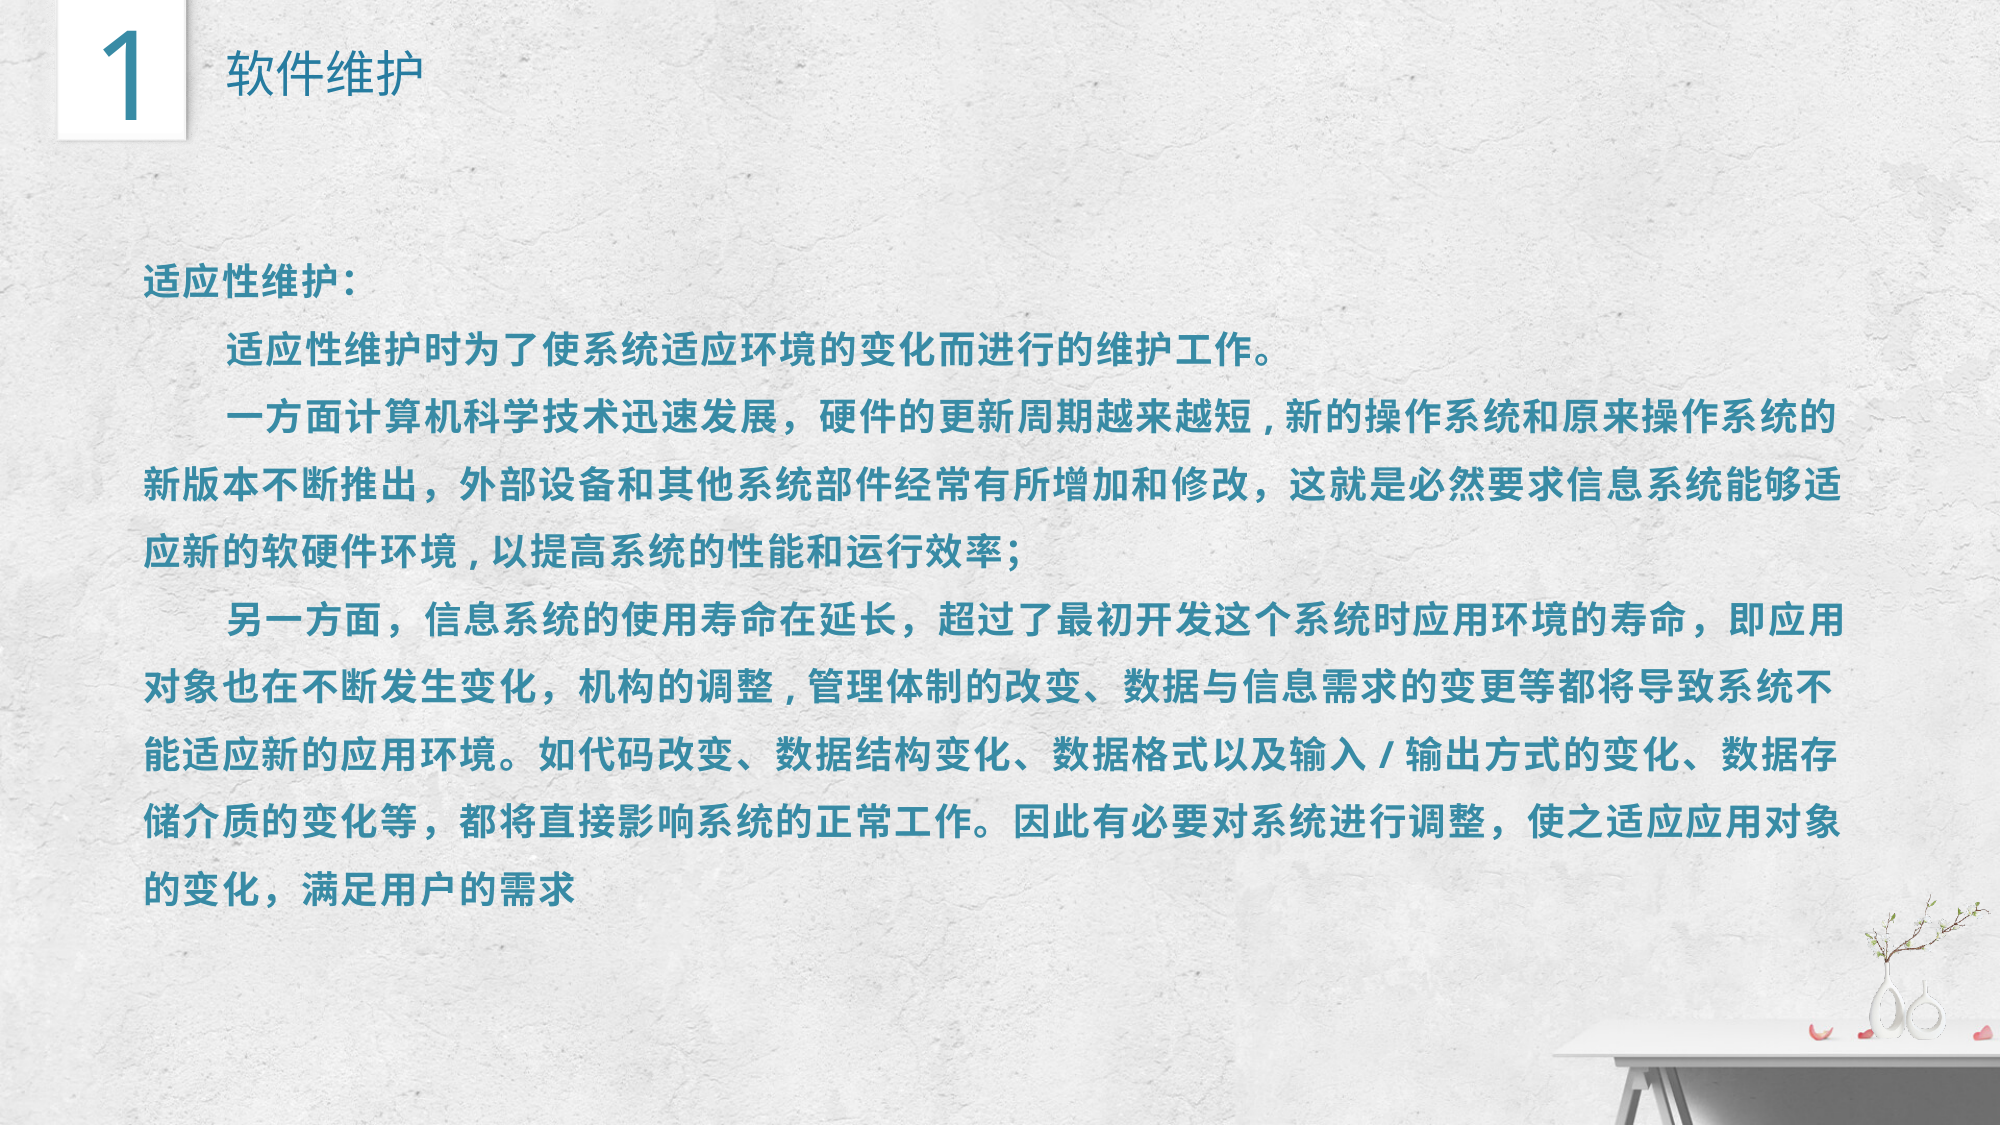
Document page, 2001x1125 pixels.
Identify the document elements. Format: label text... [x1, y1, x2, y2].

text_box 软件维护 [210, 35, 508, 110]
text_box 适应性维护： 适应性维护时为了使系统适应环境的变化而进行的维护工作。 一方面计算机科学技术迅速发展，硬件的更新周期越来越短,新的操作系统和原来操作系统的新版本不断推出，外部设备和其他系统部件经常有所增加和修改，这就是必然要求信息系统能够适应新的软硬件环境,以提高系统的性能和运行效率； 另一方面，信息系统的使用寿命在延长，超过了最初开发这个系统时应用环境的寿命，即应用对象也在不断发生变化，机构的调整,管理体制的改变、数据与信息需求的变更等都将导致系统不能适应新的应用环境。如代码改变、数据结构变化、数据格式以及输入/输出方式的变化、数据存储介质的变化等，都将直接影响系统的正常工作。因此有必要对系统进行调整，使之适应应用对象的变化，满足用户的需求 [128, 228, 1872, 986]
picture [0, 0, 2000, 1125]
text_box 1 [77, 0, 179, 153]
